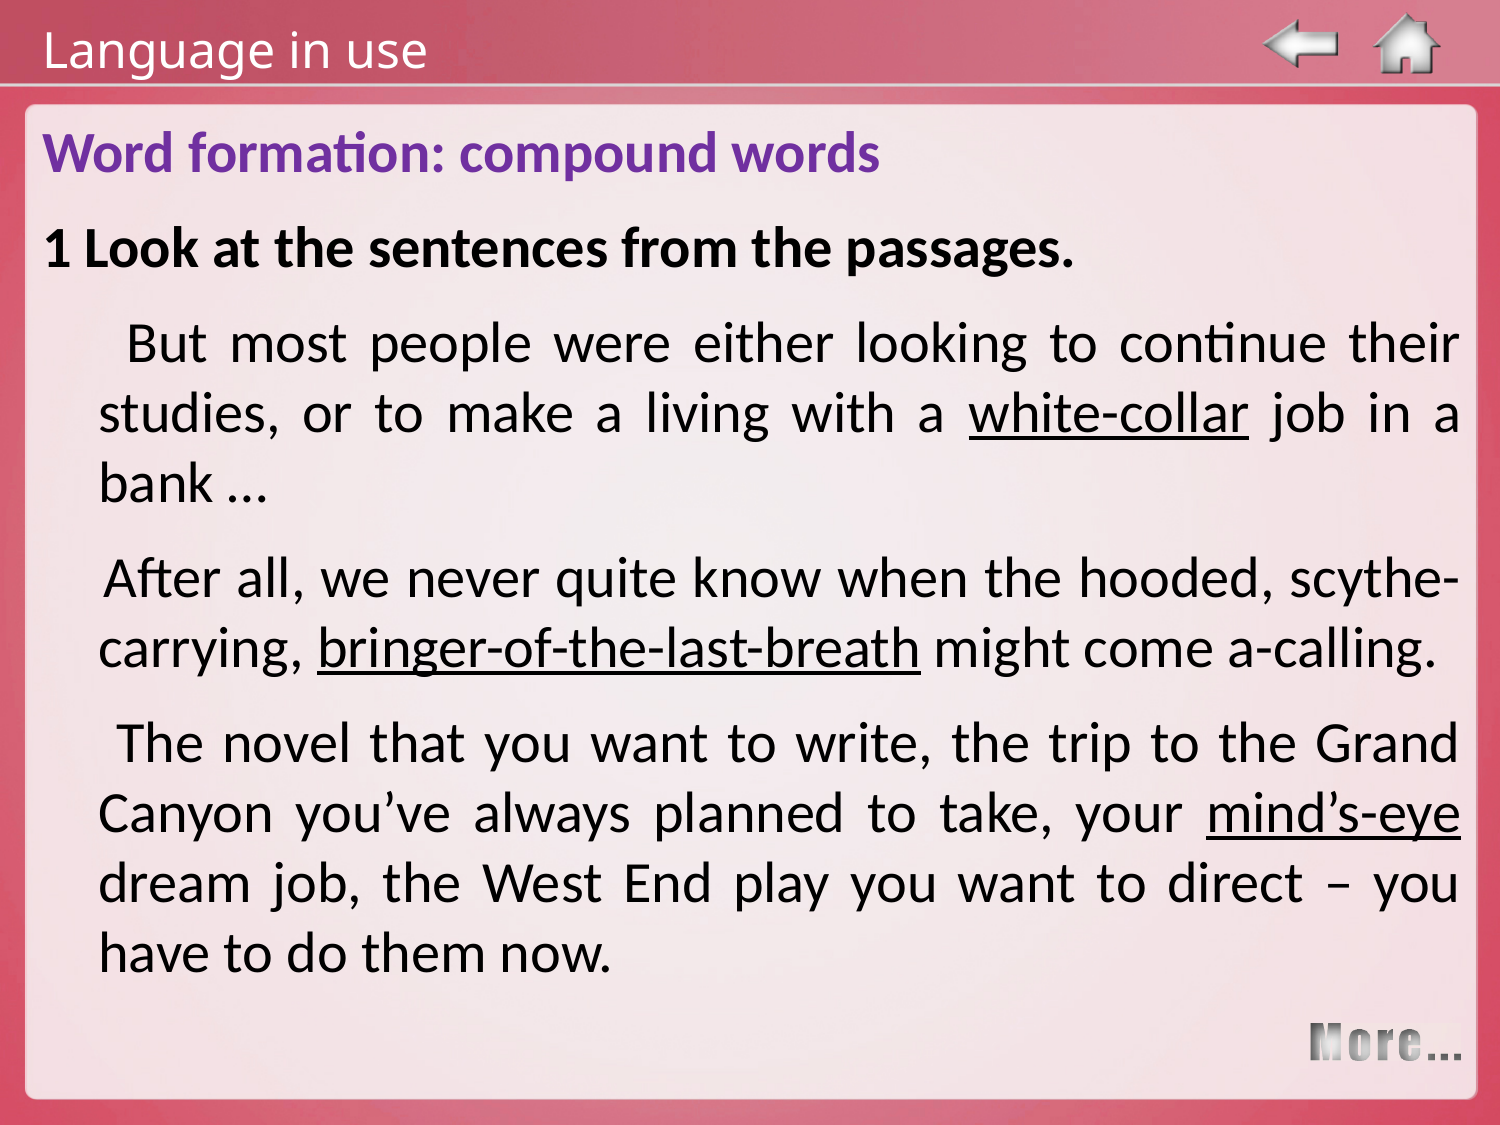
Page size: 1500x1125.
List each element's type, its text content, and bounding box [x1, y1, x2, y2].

picture [0, 0, 1500, 1125]
text_box Language in use [27, 11, 582, 87]
list Word formation: compound words 1 Look at the sentences from the passages. But most people were either looking to continue their studies, or to make a living with a white-collar job in a bank … After all, we never quite know when the hooded, scythe-carrying, bringer-of-the-last-breath might come a-calling. The novel that you want to write, the trip to the Grand Canyon you’ve always planned to take, your mind’s-eye dream job, the West End play you want to direct – you have to do them now. [27, 106, 1477, 1102]
